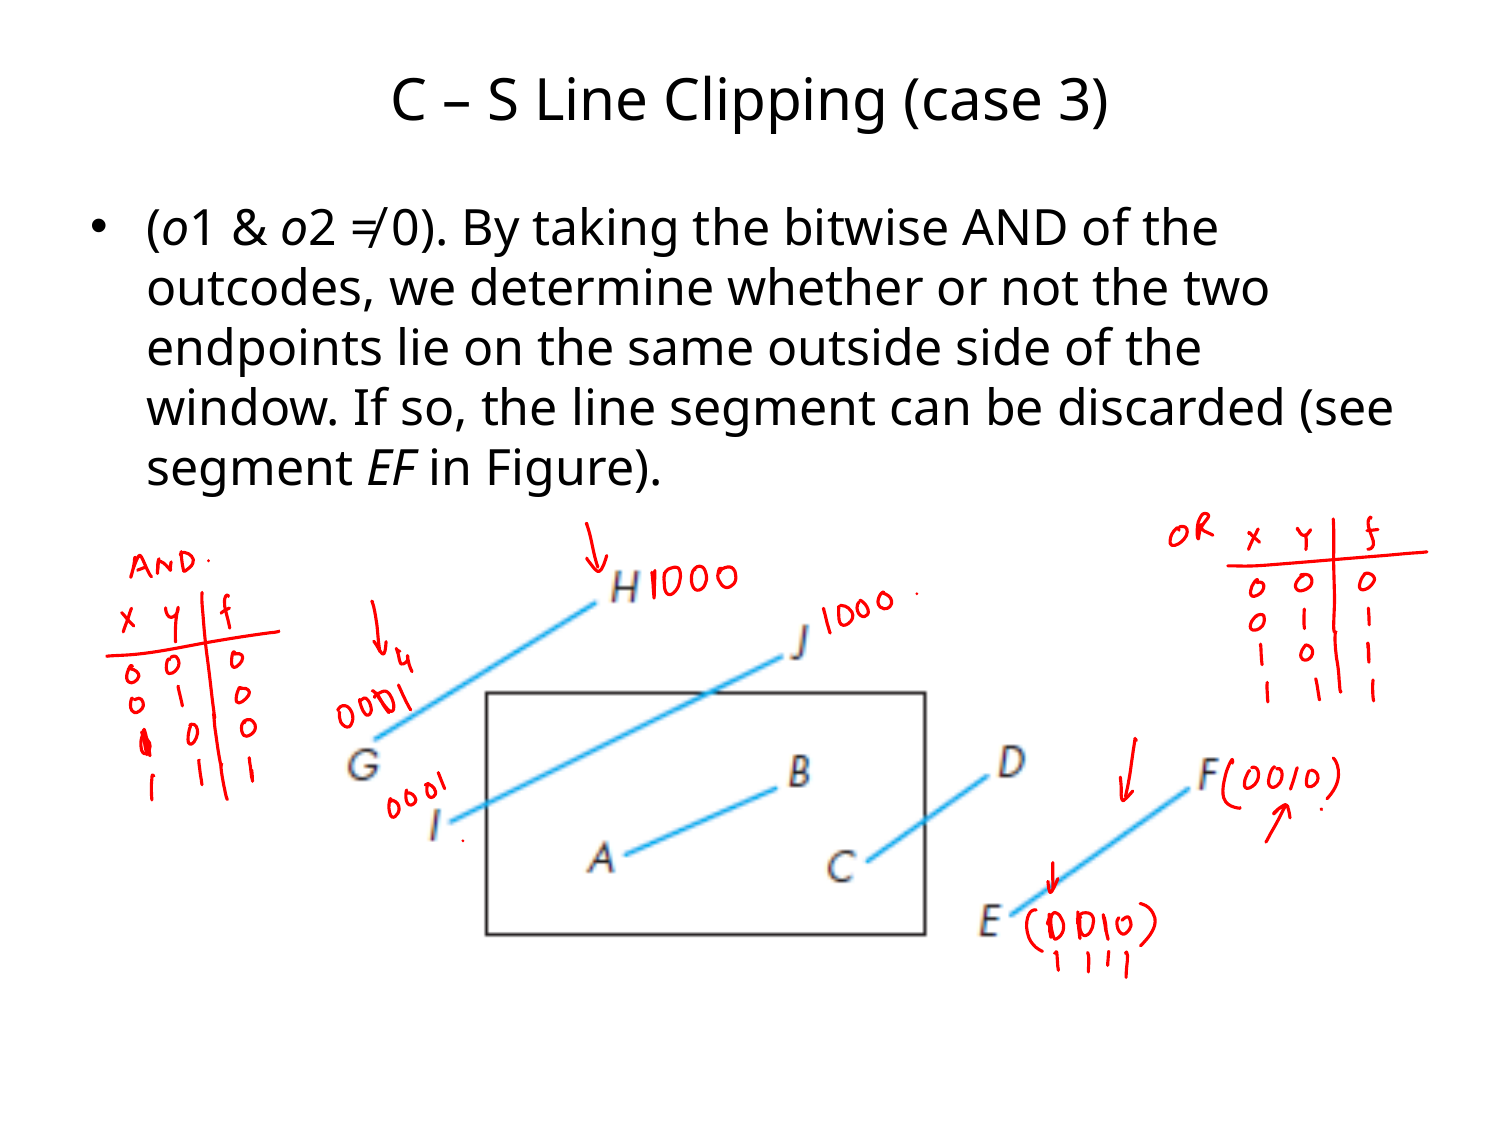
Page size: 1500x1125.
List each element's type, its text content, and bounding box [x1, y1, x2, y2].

picture [1247, 769, 1256, 786]
picture [324, 524, 1258, 951]
list (o1 & o2 ≠ 0). By taking the bitwise AND of the outcodes, we determine whether or not the two endpoints lie on the same outside side of the window. If so, the line segment can be discarded (see segment EF in Figure). [75, 187, 1425, 1005]
picture [1252, 618, 1258, 628]
picture [1253, 585, 1258, 594]
picture [1172, 529, 1185, 543]
title C – S Line Clipping (case 3) [75, 45, 1425, 150]
